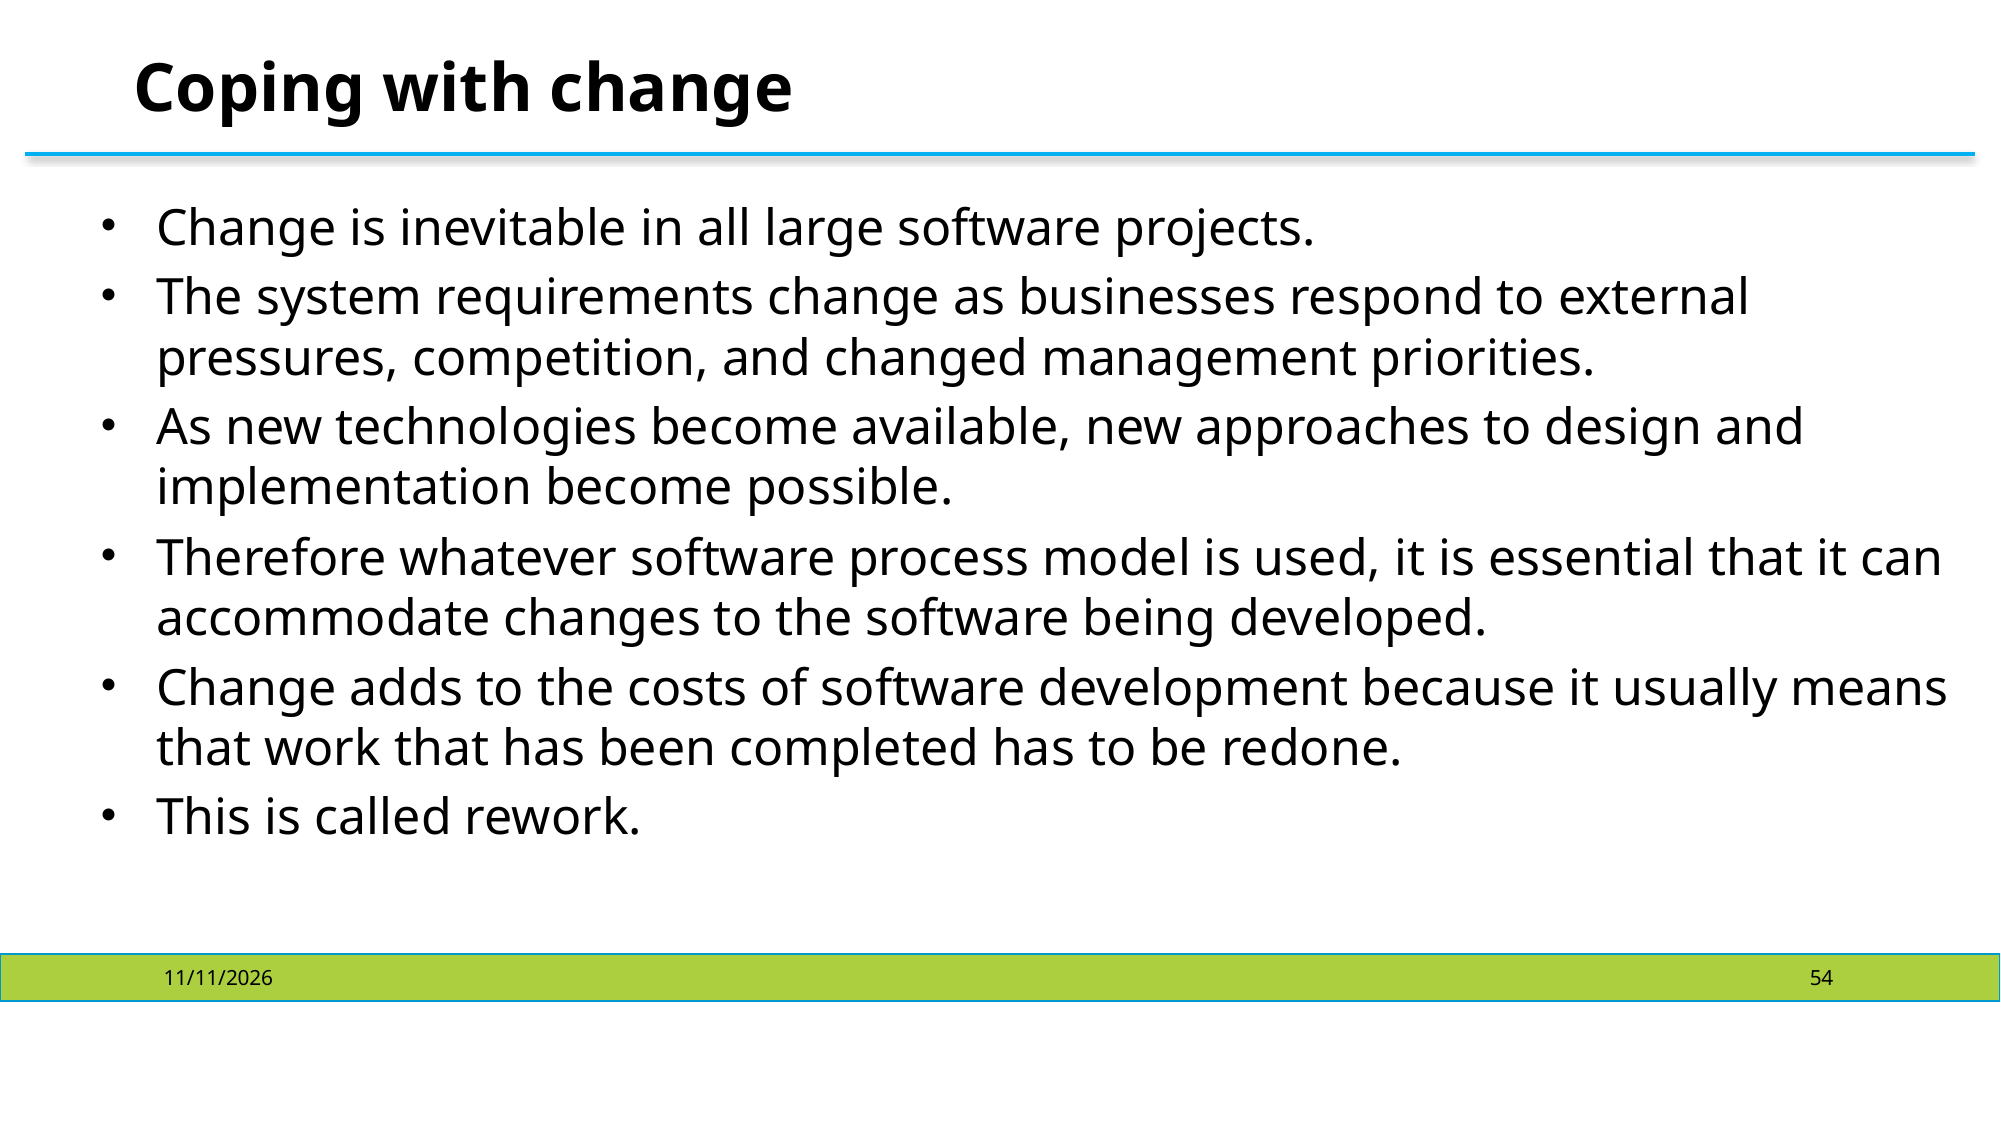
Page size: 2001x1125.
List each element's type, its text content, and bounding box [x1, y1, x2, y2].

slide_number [163, 957, 581, 1001]
list Change is inevitable in all large software projects. The system requirements change as businesses respond to external pressures, competition, and changed management priorities. As new technologies become available, new approaches to design and implementation become possible. Therefore whatever software process model is used, it is essential that it can accommodate changes to the software being developed. Change adds to the costs of software development because it usually means that work that has been completed has to be redone. This is called rework. [99, 187, 1975, 895]
slide_number 54 [1416, 957, 1834, 996]
title Coping with change [133, 37, 1834, 150]
